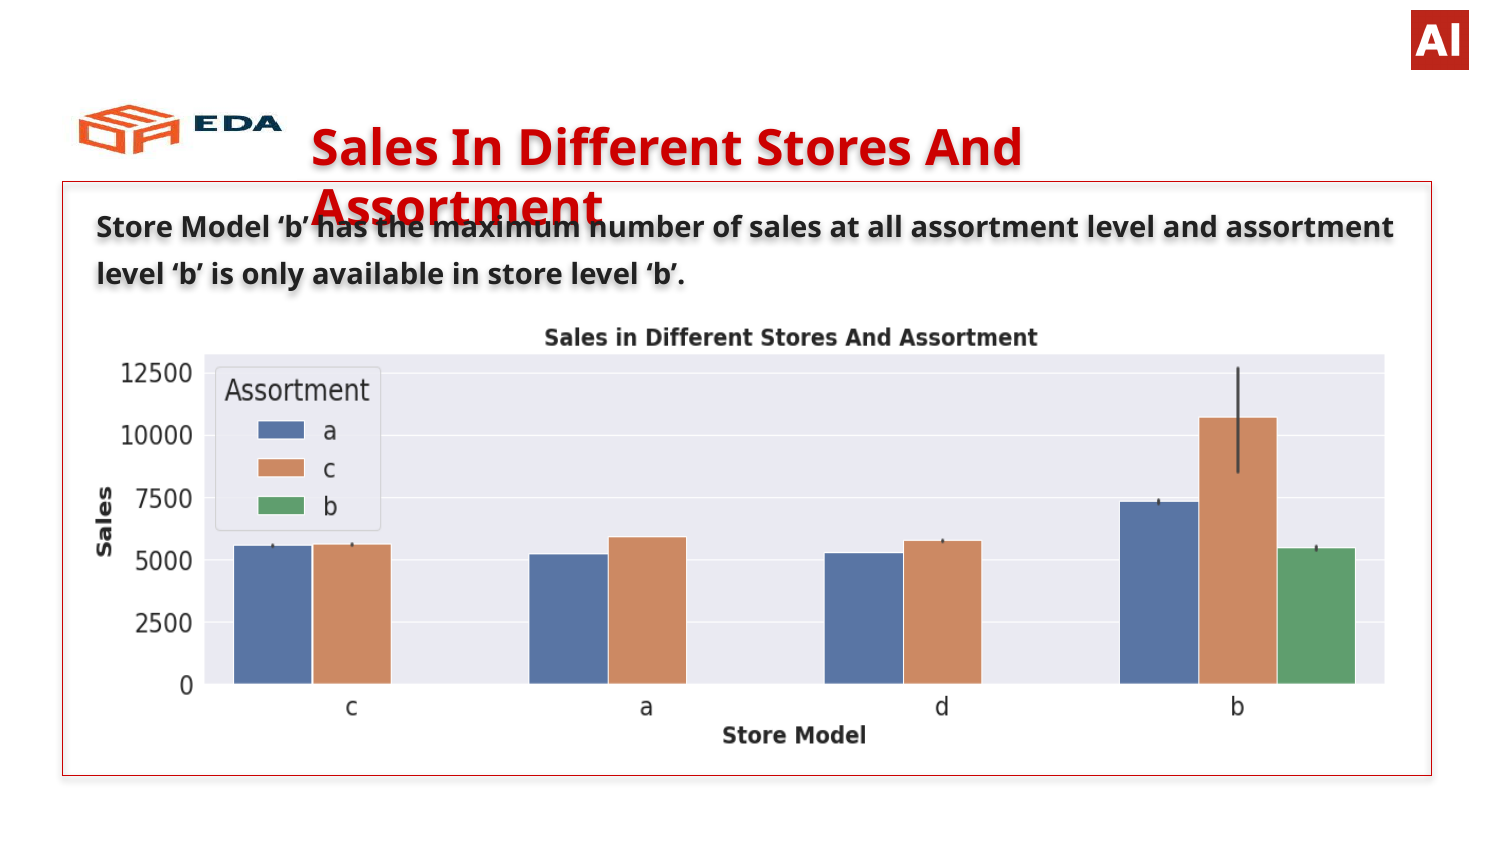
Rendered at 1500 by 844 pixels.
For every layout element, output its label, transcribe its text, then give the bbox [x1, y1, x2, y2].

list Store Model ‘b’ has the maximum number of sales at all assortment level and assortment level ‘b’ is only available in store level ‘b’. [62, 181, 1432, 776]
picture [87, 319, 1392, 758]
title Sales In Different Stores And Assortment [301, 100, 1292, 177]
picture [1411, 10, 1469, 70]
picture [62, 72, 297, 180]
